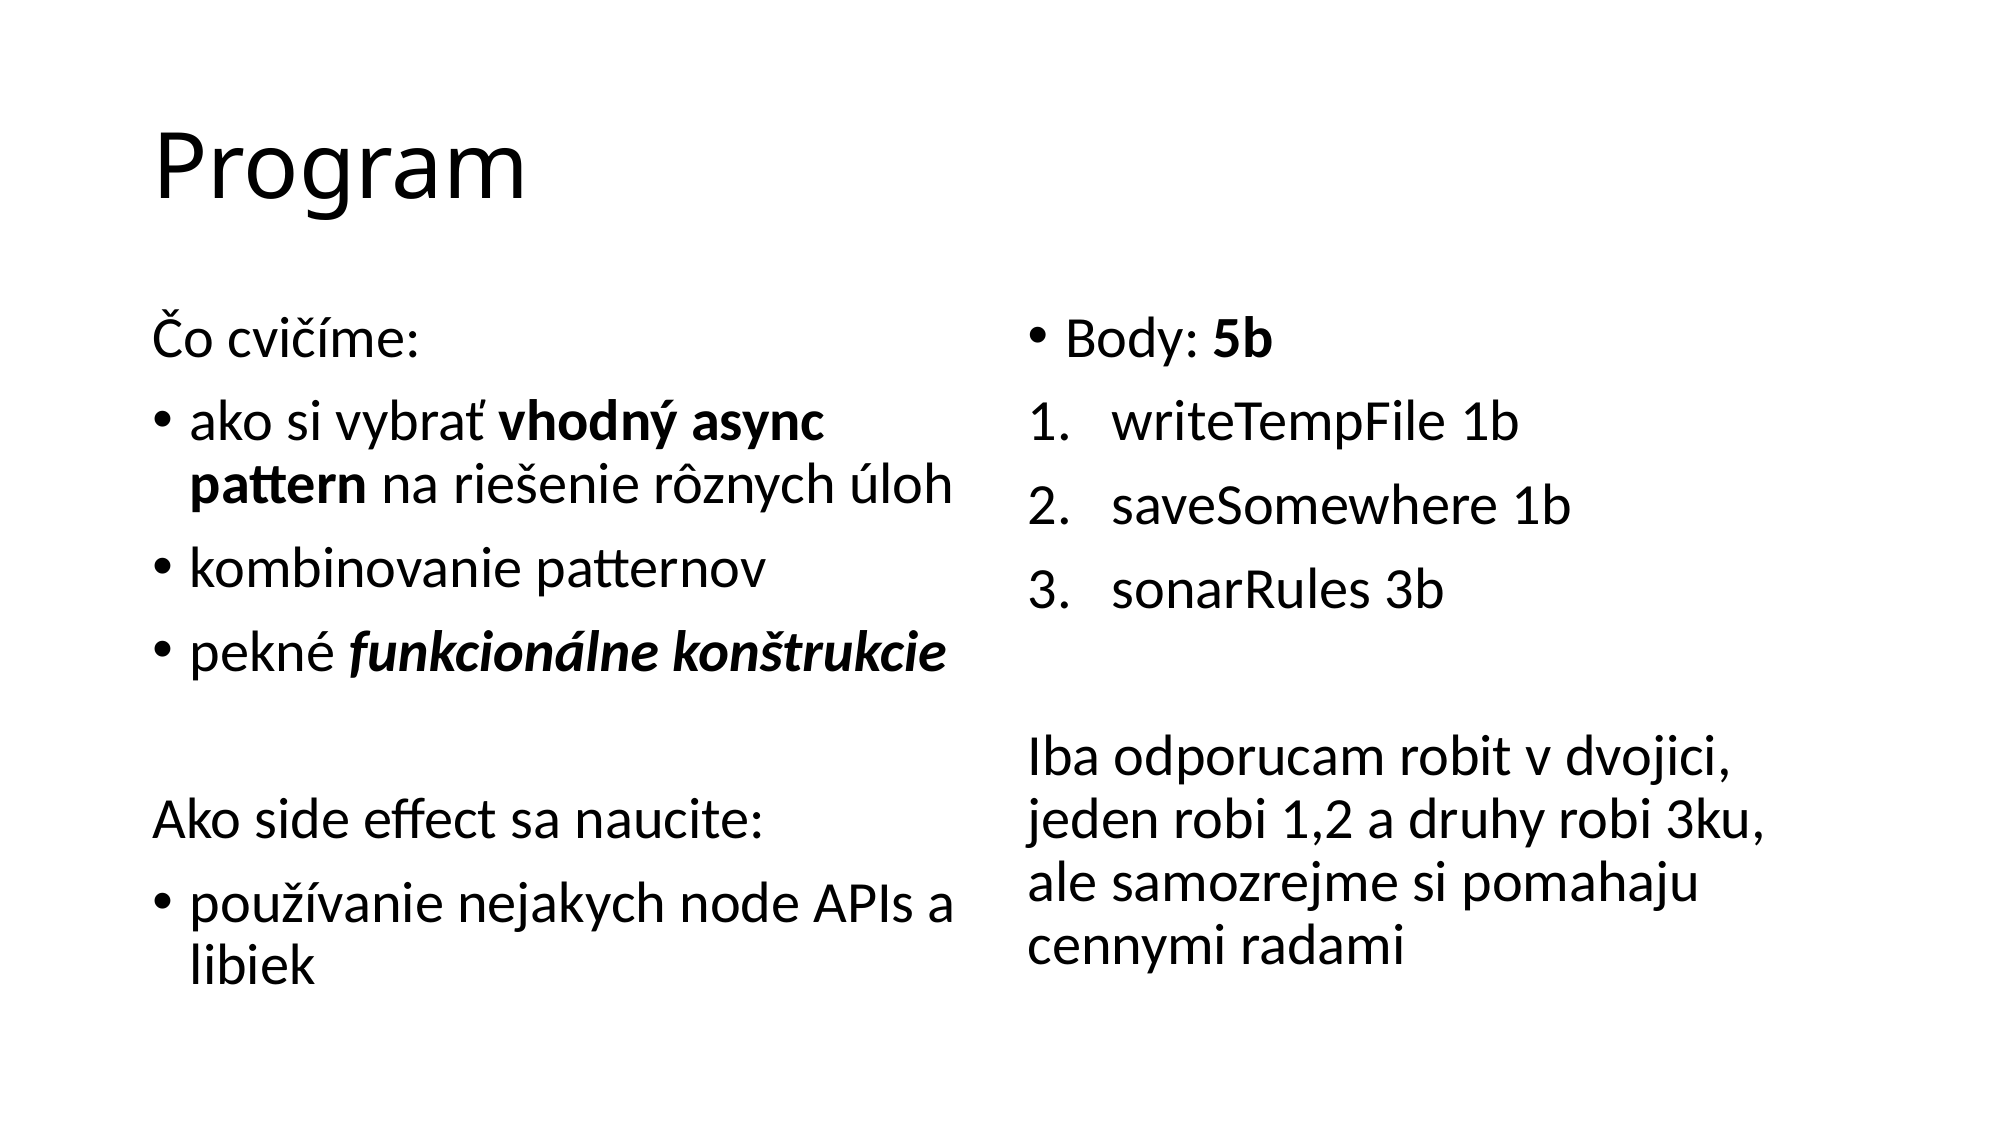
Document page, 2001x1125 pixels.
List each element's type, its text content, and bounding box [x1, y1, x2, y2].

list Čo cvičíme: ako si vybrať vhodný async pattern na riešenie rôznych úloh kombinovanie patternov pekné funkcionálne konštrukcie Ako side effect sa naucite: používanie nejakych node APIs a libiek [137, 299, 988, 1014]
title Program [137, 59, 1863, 278]
list Body: 5b writeTempFile 1b saveSomewhere 1b sonarRules 3b Iba odporucam robit v dvojici, jeden robi 1,2 a druhy robi 3ku, ale samozrejme si pomahaju cennymi radami [1012, 299, 1863, 1014]
